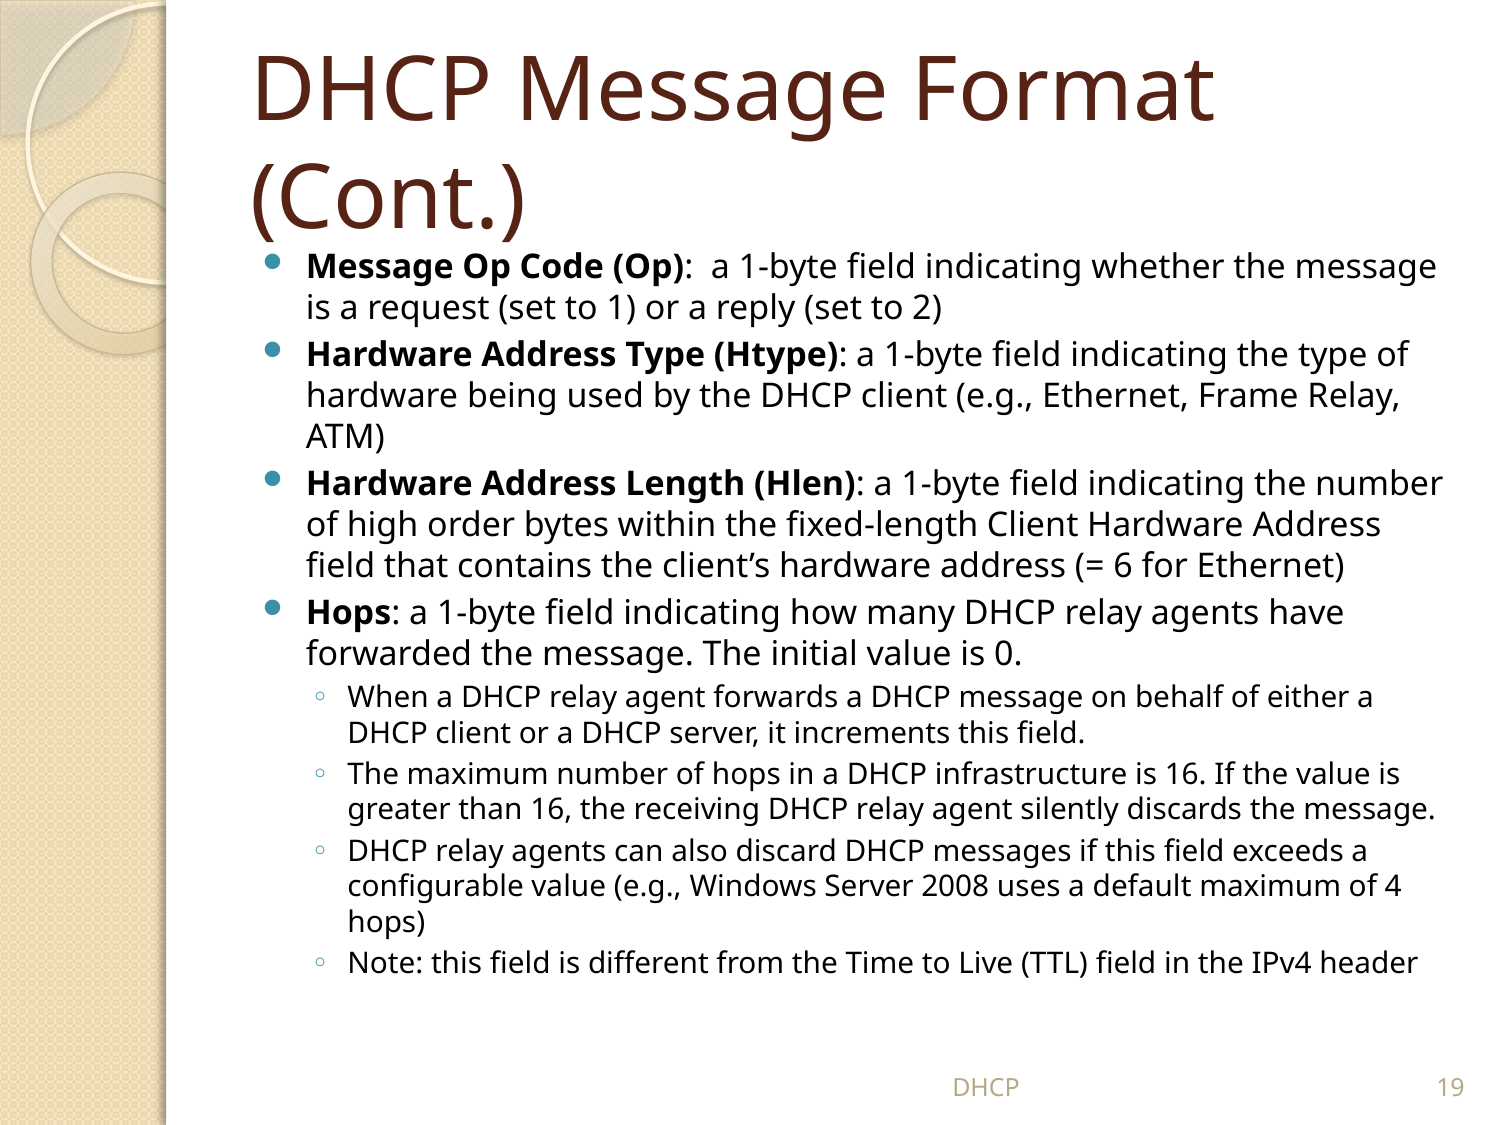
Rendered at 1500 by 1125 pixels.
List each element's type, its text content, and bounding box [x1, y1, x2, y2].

slide_number 19 [1413, 1034, 1488, 1113]
footer DHCP [937, 1034, 1413, 1113]
list Message Op Code (Op): a 1-byte field indicating whether the message is a request (set to 1) or a reply (set to 2) Hardware Address Type (Htype): a 1-byte field indicating the type of hardware being used by the DHCP client (e.g., Ethernet, Frame Relay, ATM) Hardware Address Length (Hlen): a 1-byte field indicating the number of high order bytes within the fixed-length Client Hardware Address field that contains the client’s hardware address (= 6 for Ethernet) Hops: a 1-byte field indicating how many DHCP relay agents have forwarded the message. The initial value is 0. When a DHCP relay agent forwards a DHCP message on behalf of either a DHCP client or a DHCP server, it increments this field. The maximum number of hops in a DHCP infrastructure is 16. If the value is greater than 16, the receiving DHCP relay agent silently discards the message. DHCP relay agents can also discard DHCP messages if this field exceeds a configurable value (e.g., Windows Server 2008 uses a default maximum of 4 hops) Note: this field is different from the Time to Live (TTL) field in the IPv4 header [235, 237, 1466, 1025]
title DHCP Message Format (Cont.) [235, 45, 1466, 233]
